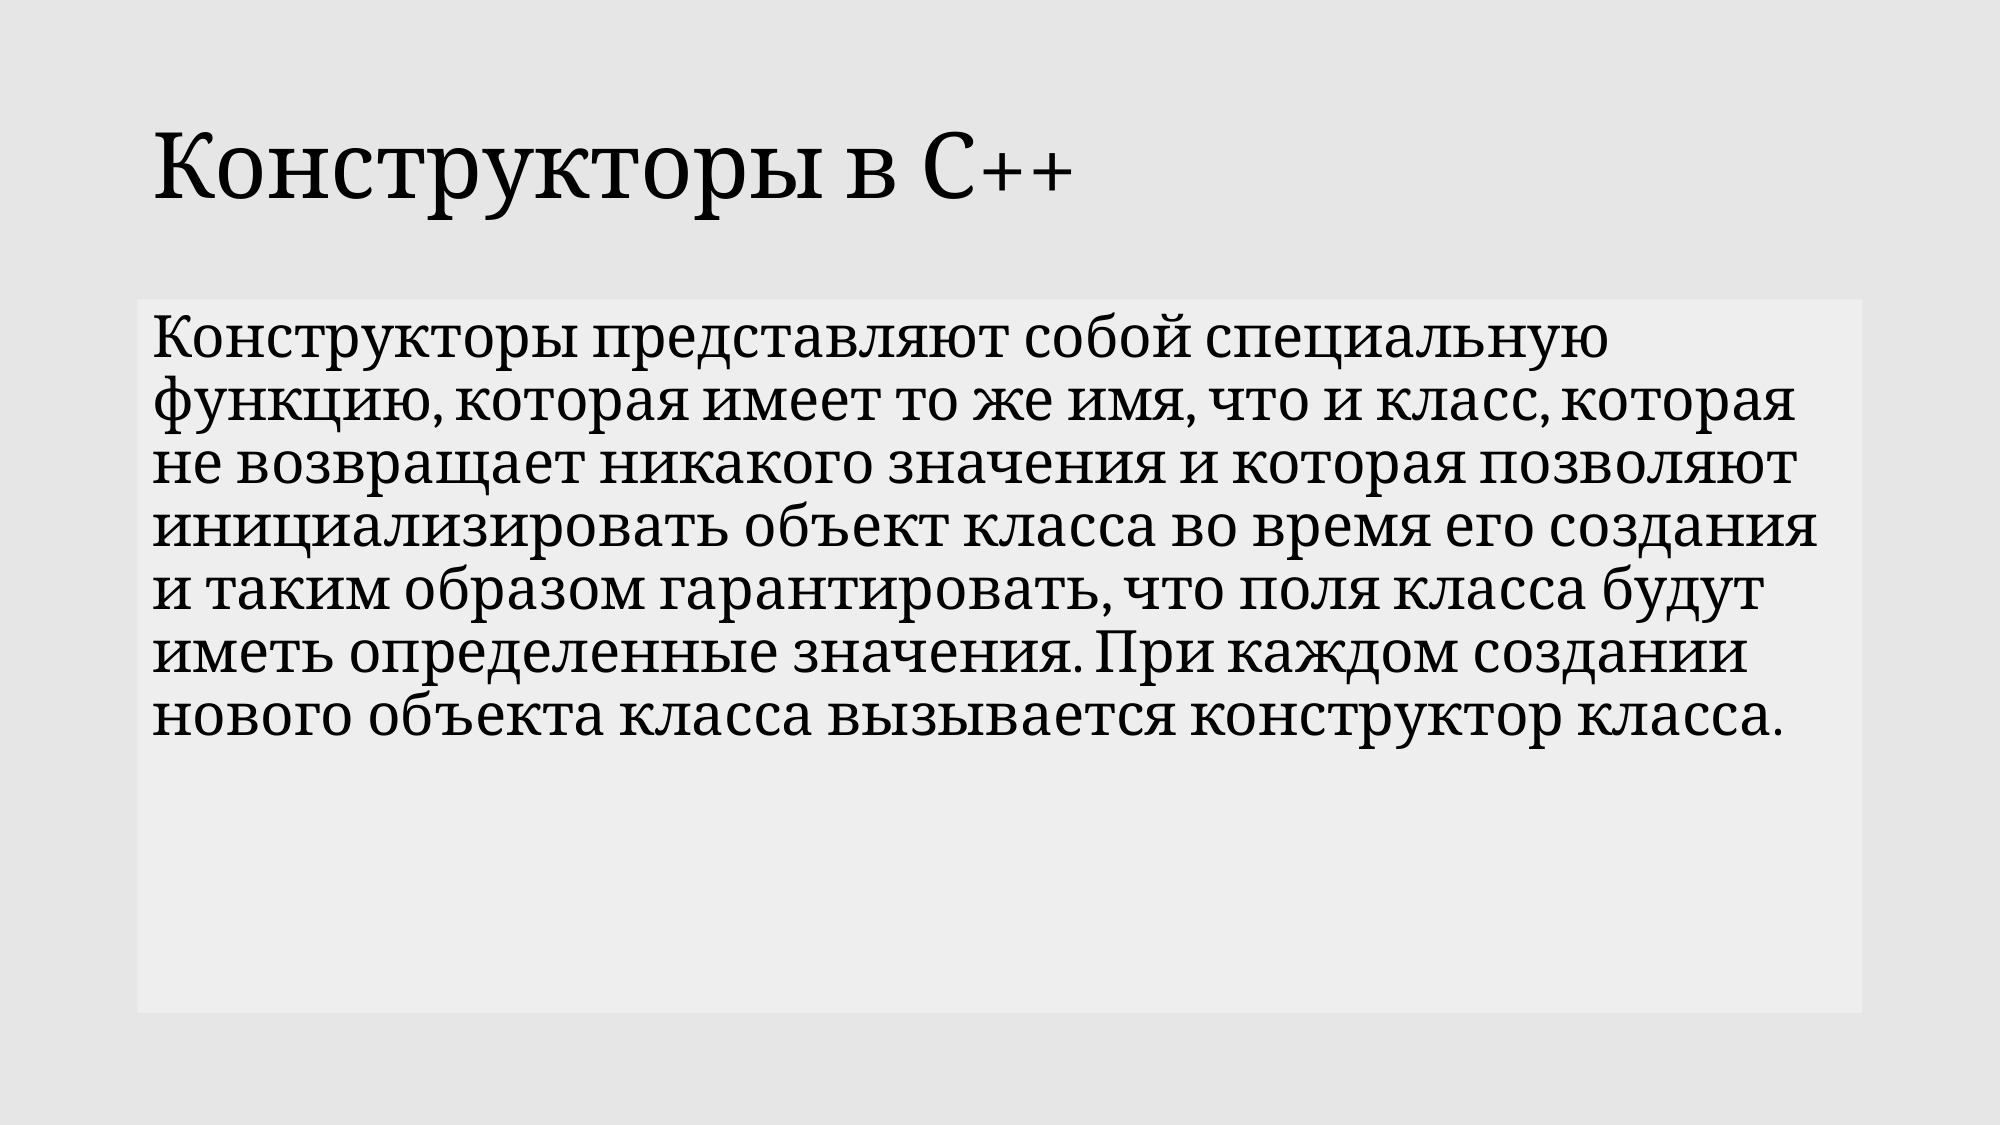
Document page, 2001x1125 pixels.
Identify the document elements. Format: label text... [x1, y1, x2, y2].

list Конструкторы представляют собой специальную функцию, которая имеет то же имя, что и класс, которая не возвращает никакого значения и которая позволяют инициализировать объект класса во время его создания и таким образом гарантировать, что поля класса будут иметь определенные значения. При каждом создании нового объекта класса вызывается конструктор класса. [137, 299, 1863, 1014]
title Конструкторы в С++ [137, 59, 1863, 278]
